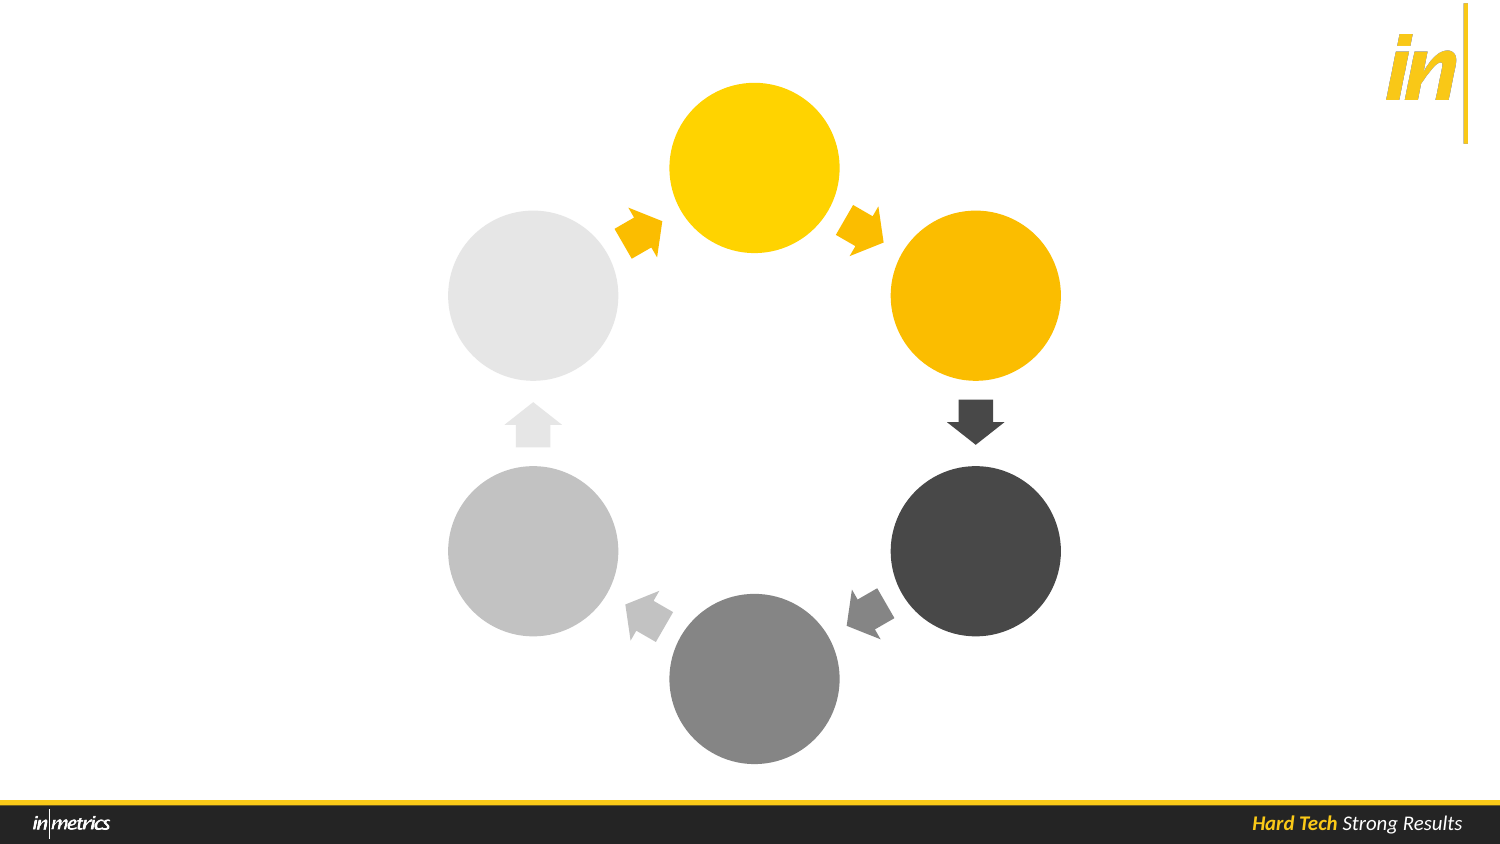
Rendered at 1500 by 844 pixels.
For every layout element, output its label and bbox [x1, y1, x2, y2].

picture [32, 809, 111, 839]
picture [1386, 3, 1468, 144]
text_box [275, 82, 1234, 765]
